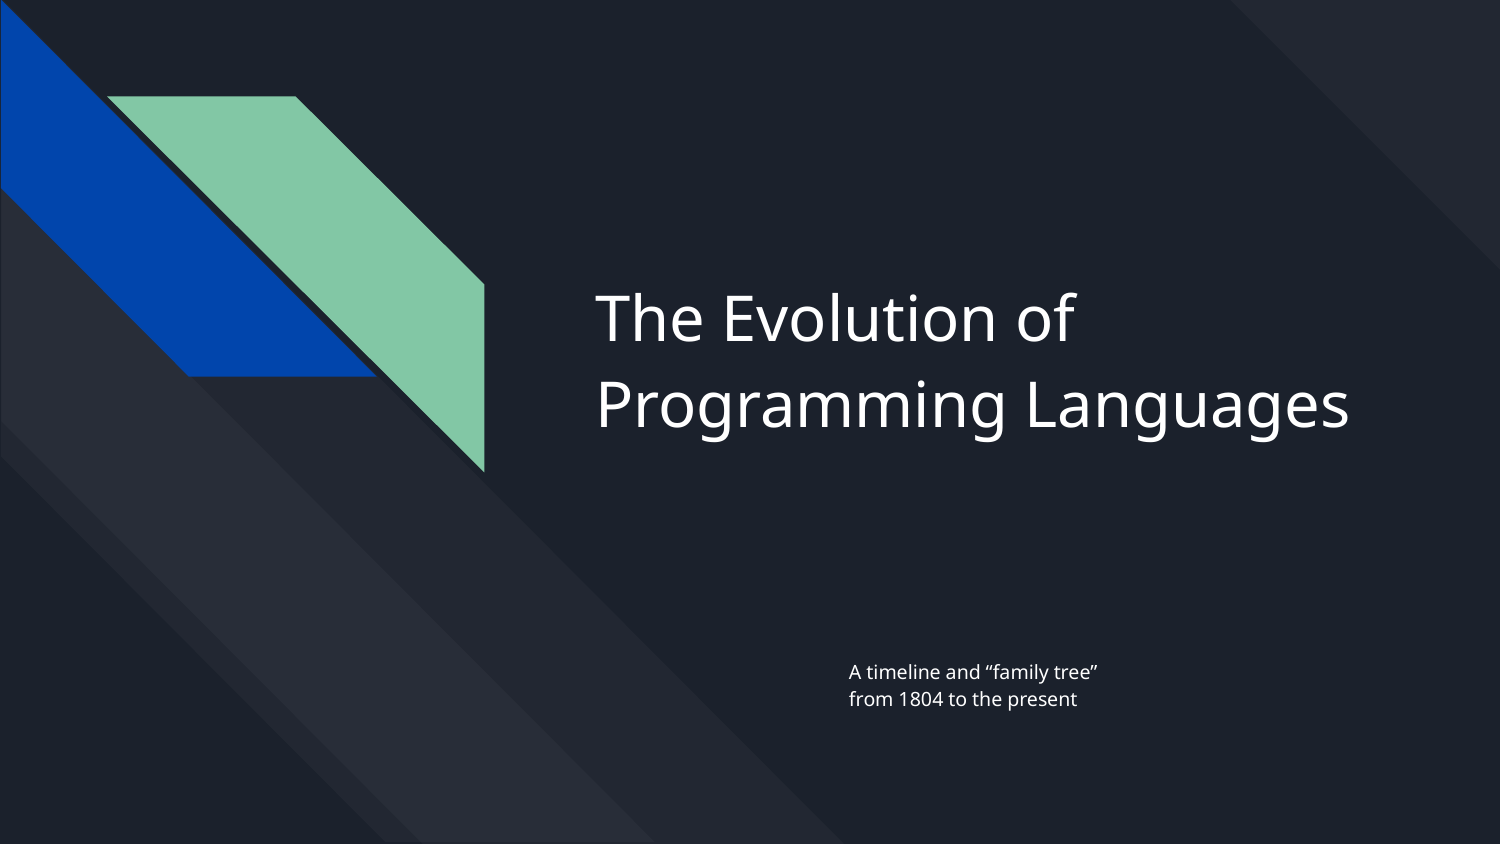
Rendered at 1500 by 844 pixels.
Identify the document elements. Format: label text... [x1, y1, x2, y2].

subtitle A timeline and “family tree” from 1804 to the present [833, 643, 1404, 727]
title The Evolution of Programming Languages [580, 258, 1404, 518]
